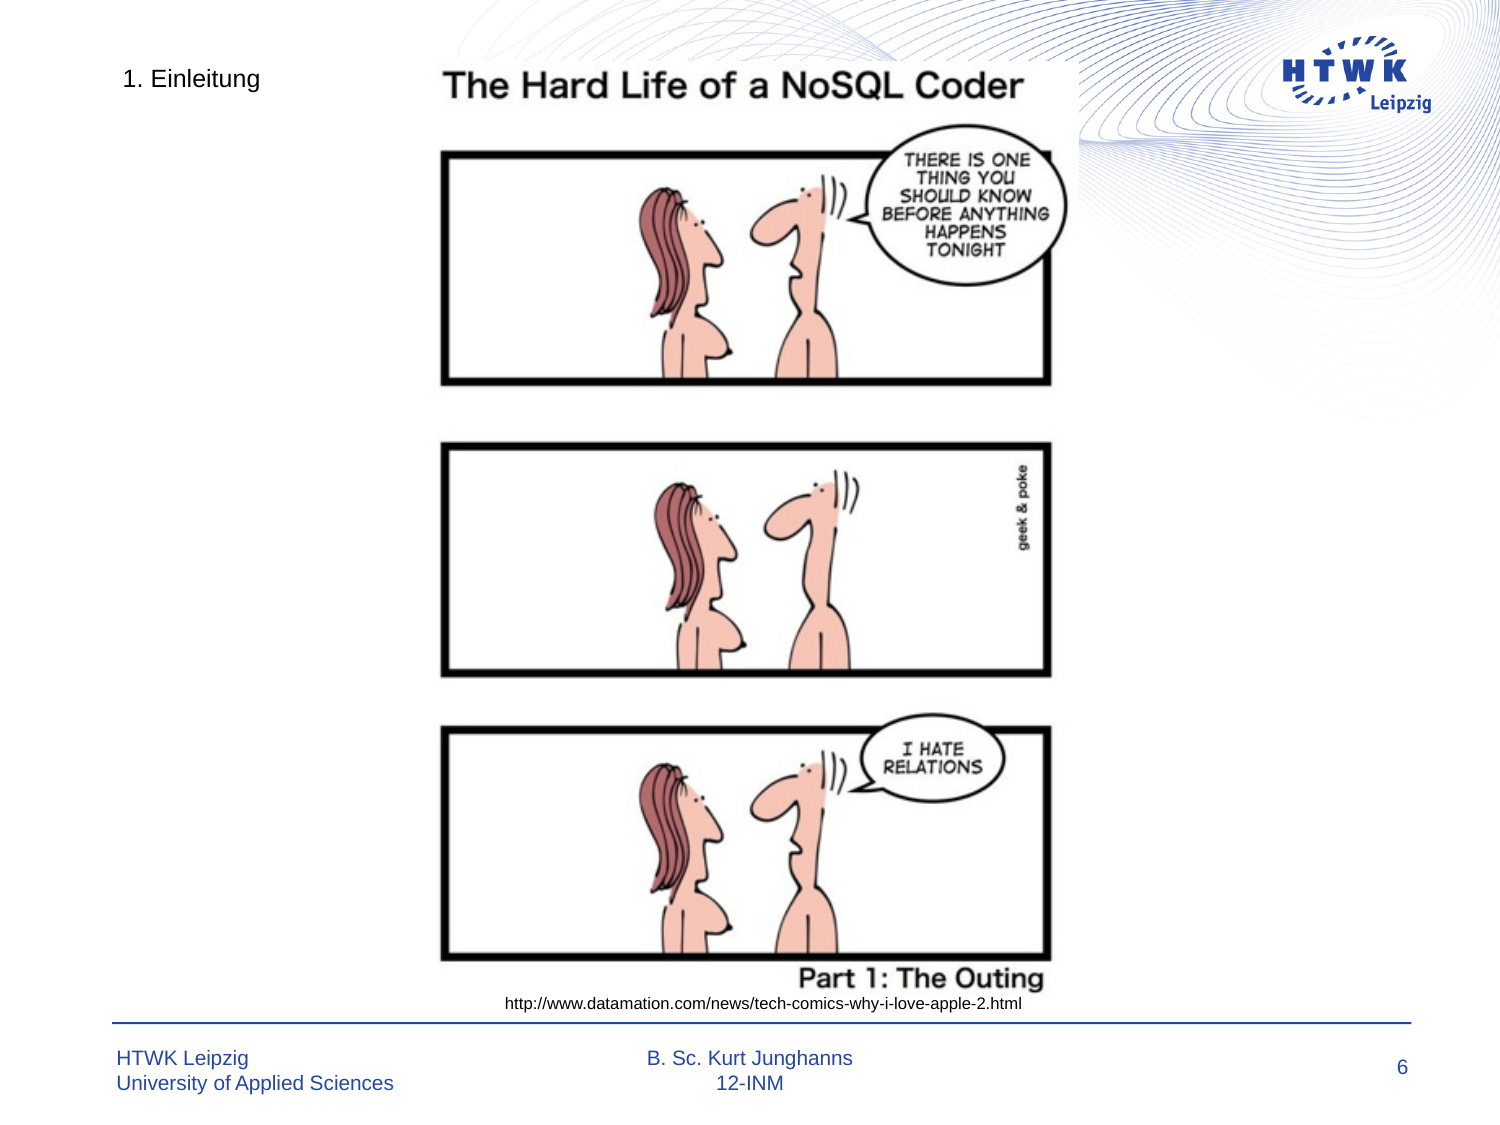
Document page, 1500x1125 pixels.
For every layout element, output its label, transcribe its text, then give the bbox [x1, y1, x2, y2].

picture [0, 0, 1500, 1004]
text_box http://www.datamation.com/news/tech-comics-why-i-love-apple-2.html [490, 985, 1140, 1021]
list 1. Einleitung [107, 54, 1200, 91]
